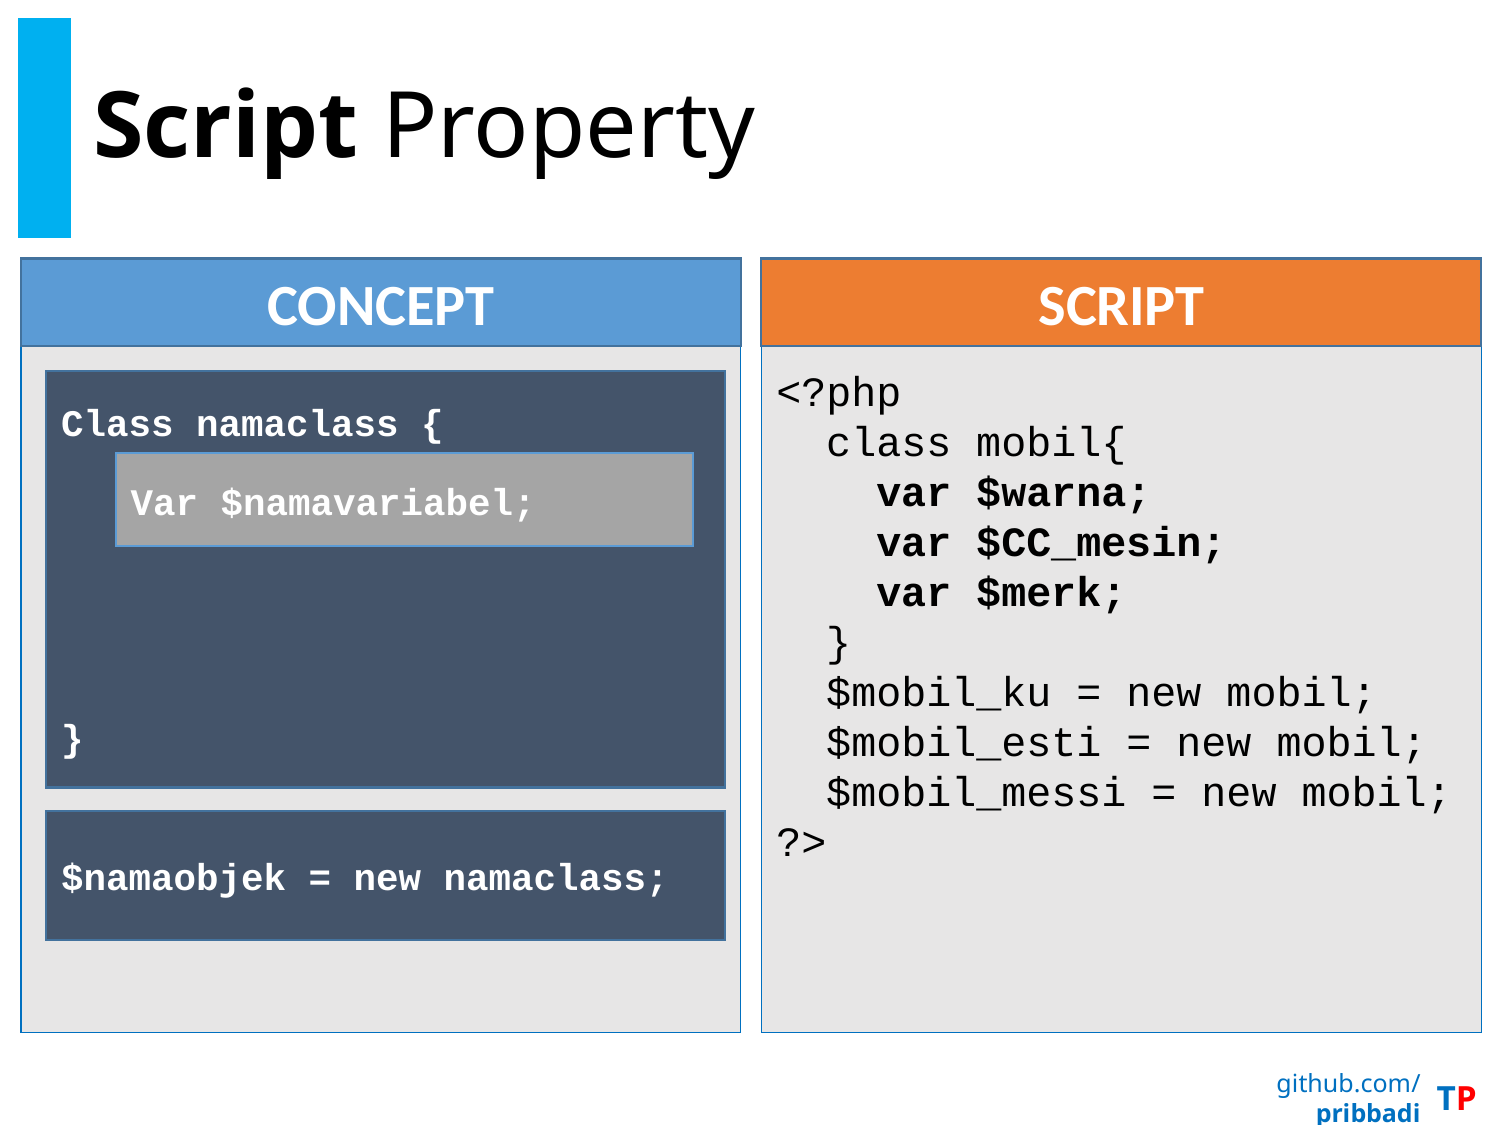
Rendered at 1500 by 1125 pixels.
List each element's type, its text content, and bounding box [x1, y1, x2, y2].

text_box Class namaclass { } [45, 370, 726, 789]
text_box CONCEPT [20, 257, 742, 347]
text_box [20, 347, 741, 1033]
title Script Property [78, 19, 1443, 237]
text_box SCRIPT [760, 257, 1482, 347]
text_box $namaobjek = new namaclass; [45, 810, 726, 941]
text_box Var $namavariabel; [115, 452, 694, 547]
text_box <?php class mobil{ var $warna; var $CC_mesin; var $merk; } $mobil_ku = new mobil; $mobil_esti = new mobil; $mobil_messi = new mobil; ?> [761, 347, 1482, 1033]
